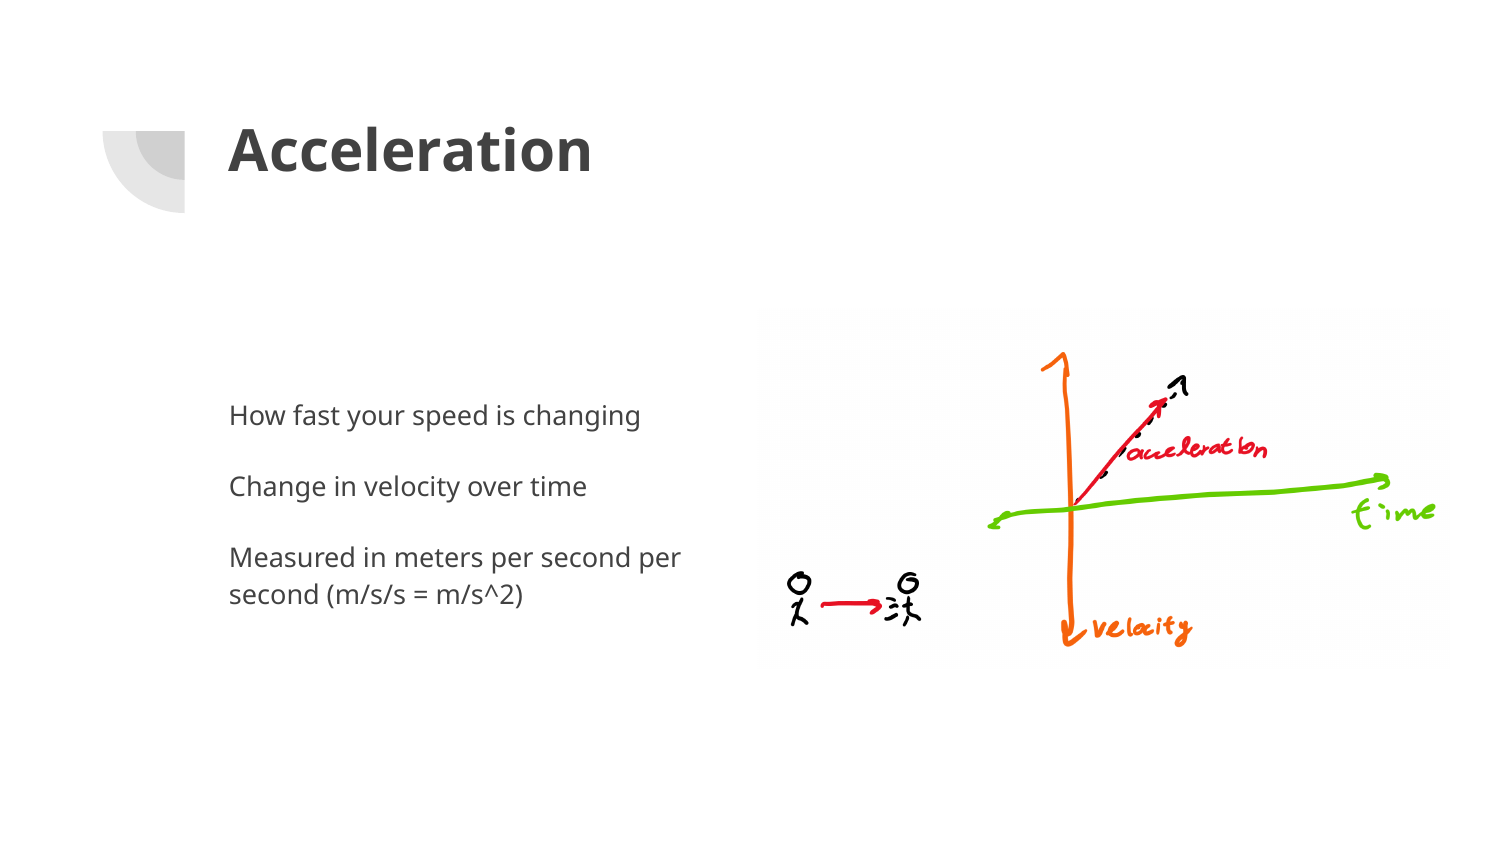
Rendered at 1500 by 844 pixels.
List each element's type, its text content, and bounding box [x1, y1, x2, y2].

list How fast your speed is changing Change in velocity over time Measured in meters per second per second (m/s/s = m/s^2) [213, 378, 758, 744]
picture [756, 308, 1451, 669]
title Acceleration [213, 98, 758, 359]
